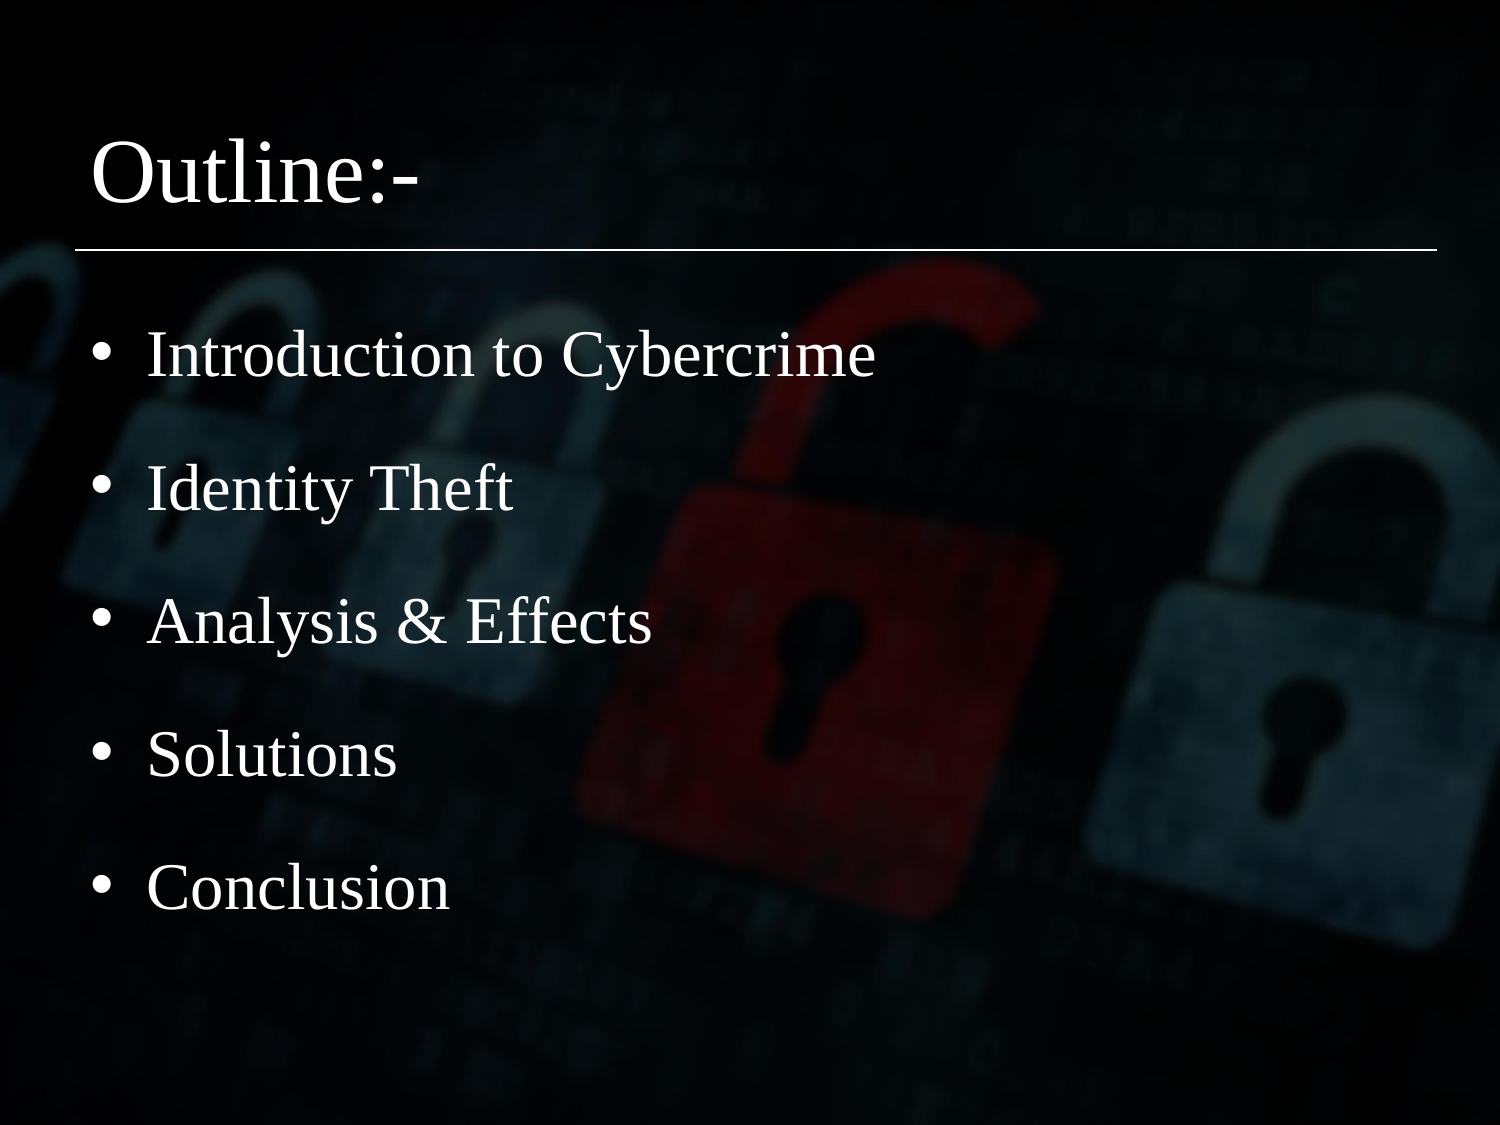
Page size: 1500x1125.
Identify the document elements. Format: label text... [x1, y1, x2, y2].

list Introduction to Cybercrime Identity Theft Analysis & Effects Solutions Conclusion [75, 262, 1425, 1005]
picture [0, 0, 1500, 1125]
title Outline:- [24, 99, 488, 233]
